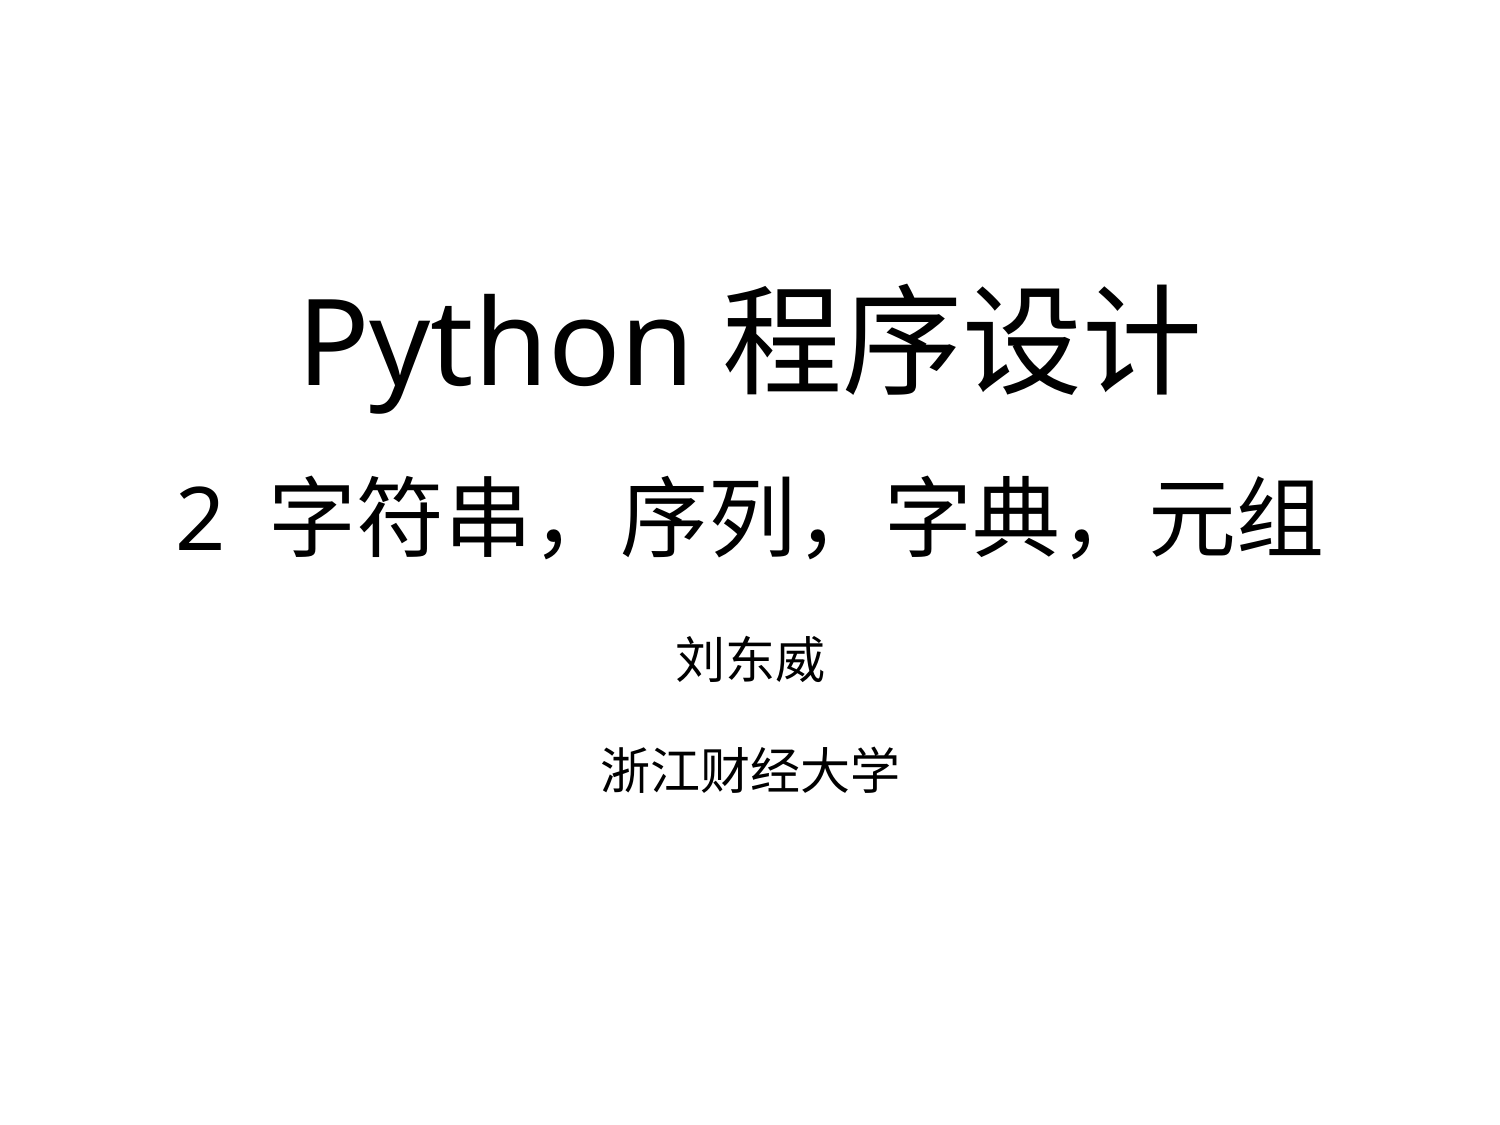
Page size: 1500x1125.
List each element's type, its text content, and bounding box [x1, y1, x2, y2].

title Python程序设计 2 字符串，序列，字典，元组 [112, 184, 1388, 576]
subtitle 刘东威 浙江财经大学 [187, 590, 1313, 863]
